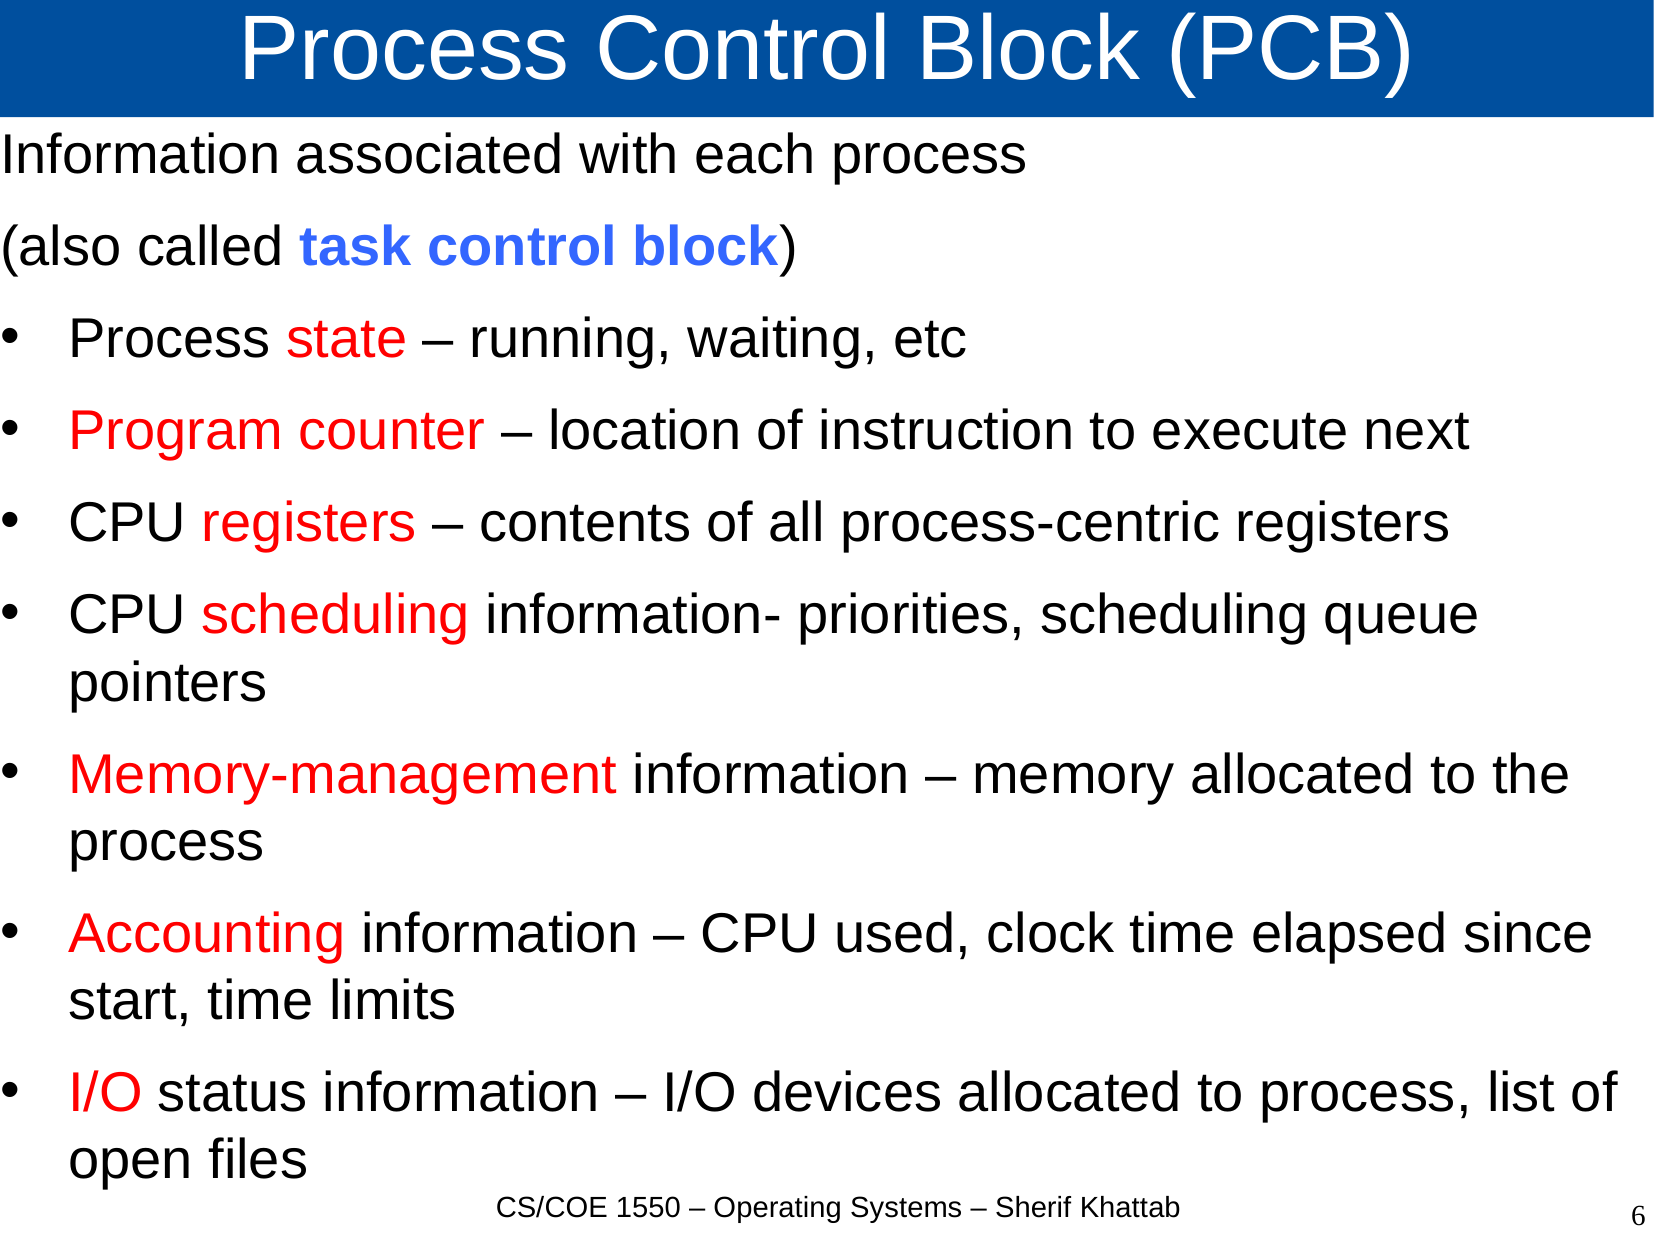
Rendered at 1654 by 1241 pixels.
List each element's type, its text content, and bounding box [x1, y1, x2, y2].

title Process Control Block (PCB) [0, 0, 1654, 117]
list Information associated with each process (also called task control block) Process state – running, waiting, etc Program counter – location of instruction to execute next CPU registers – contents of all process-centric registers CPU scheduling information- priorities, scheduling queue pointers Memory-management information – memory allocated to the process Accounting information – CPU used, clock time elapsed since start, time limits I/O status information – I/O devices allocated to process, list of open files [0, 117, 1654, 1195]
slide_number 6 [1265, 1198, 1647, 1241]
footer CS/COE 1550 – Operating Systems – Sherif Khattab [460, 1190, 1217, 1241]
